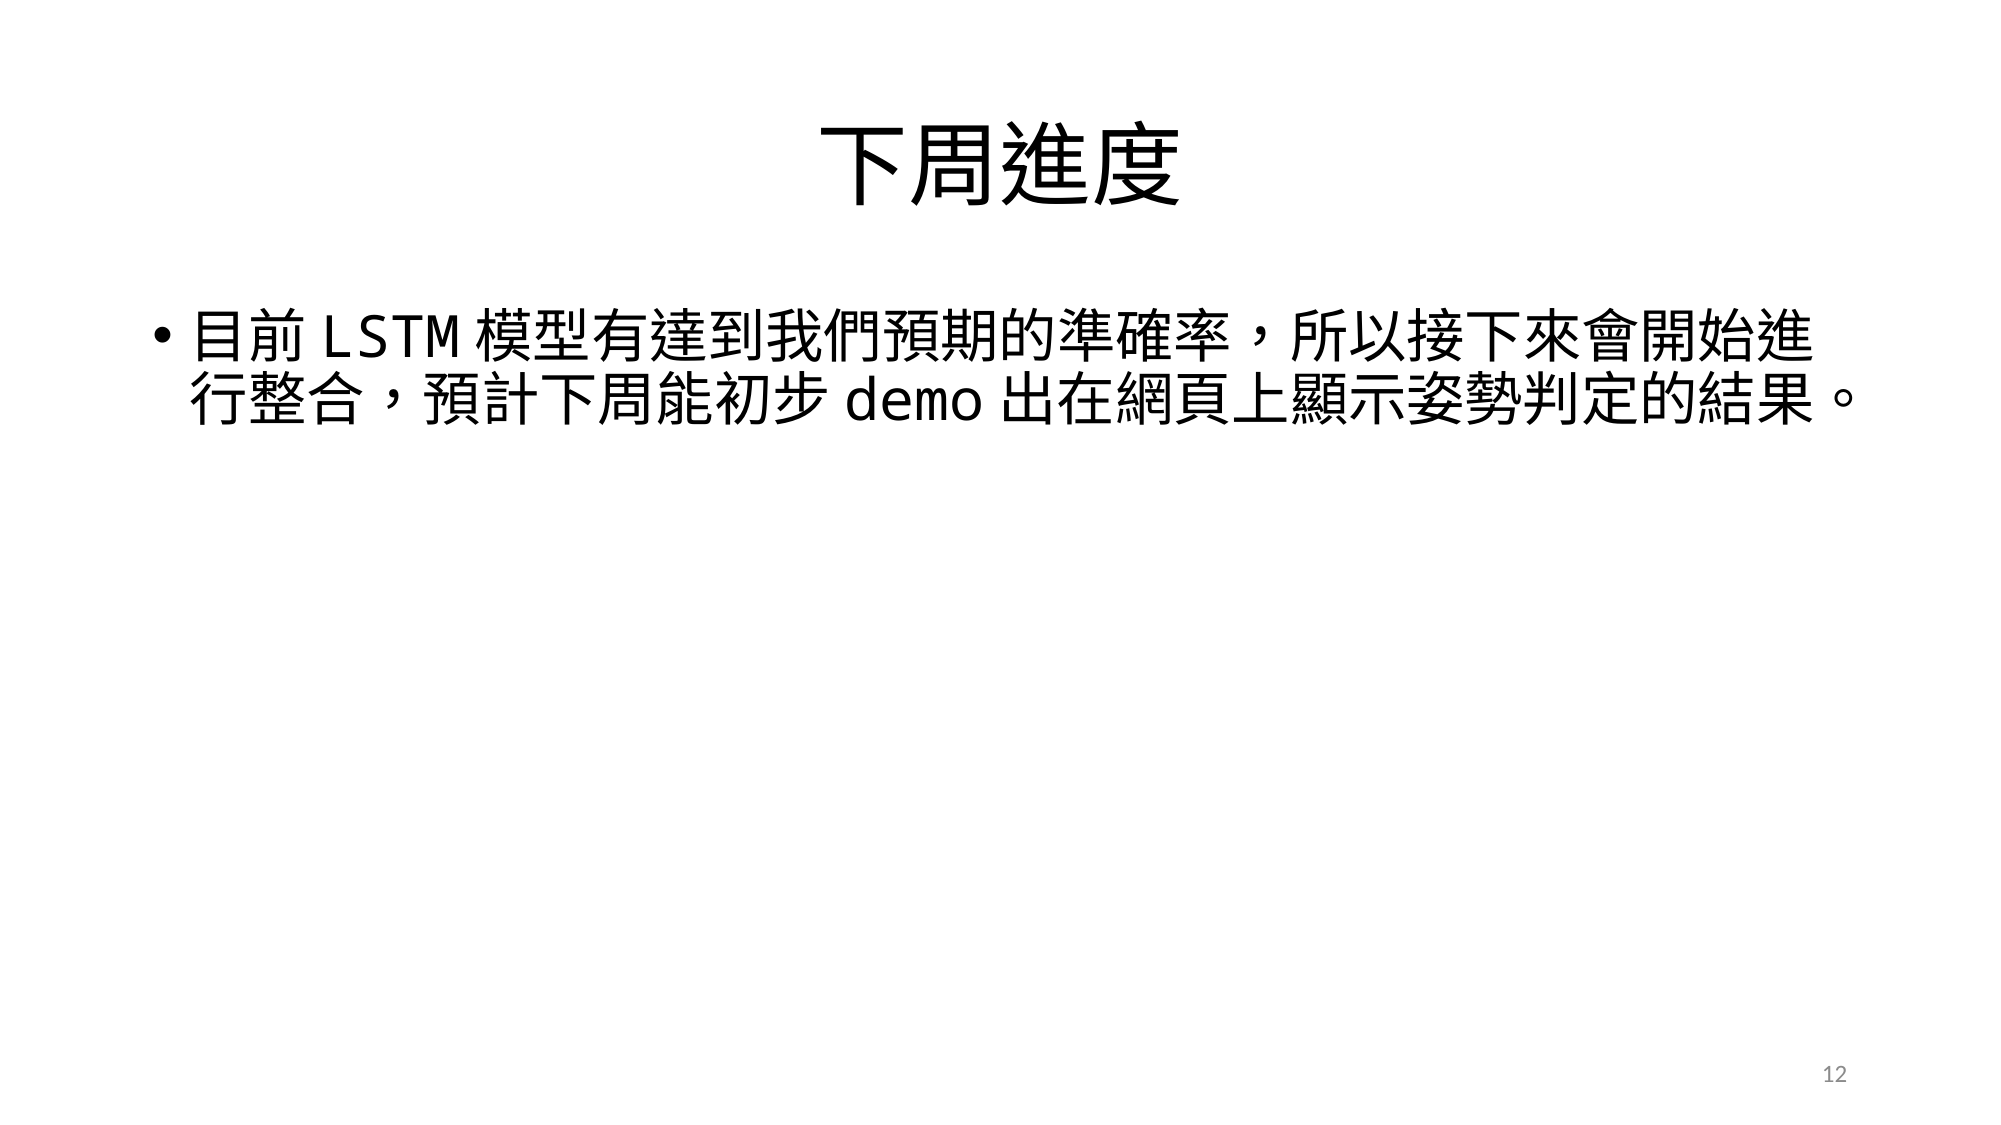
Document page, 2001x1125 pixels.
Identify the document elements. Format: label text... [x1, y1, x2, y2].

slide_number 12 [1412, 1042, 1863, 1103]
title 下周進度 [137, 59, 1863, 278]
list 目前LSTM模型有達到我們預期的準確率，所以接下來會開始進行整合，預計下周能初步demo出在網頁上顯示姿勢判定的結果。 [137, 299, 1863, 1014]
